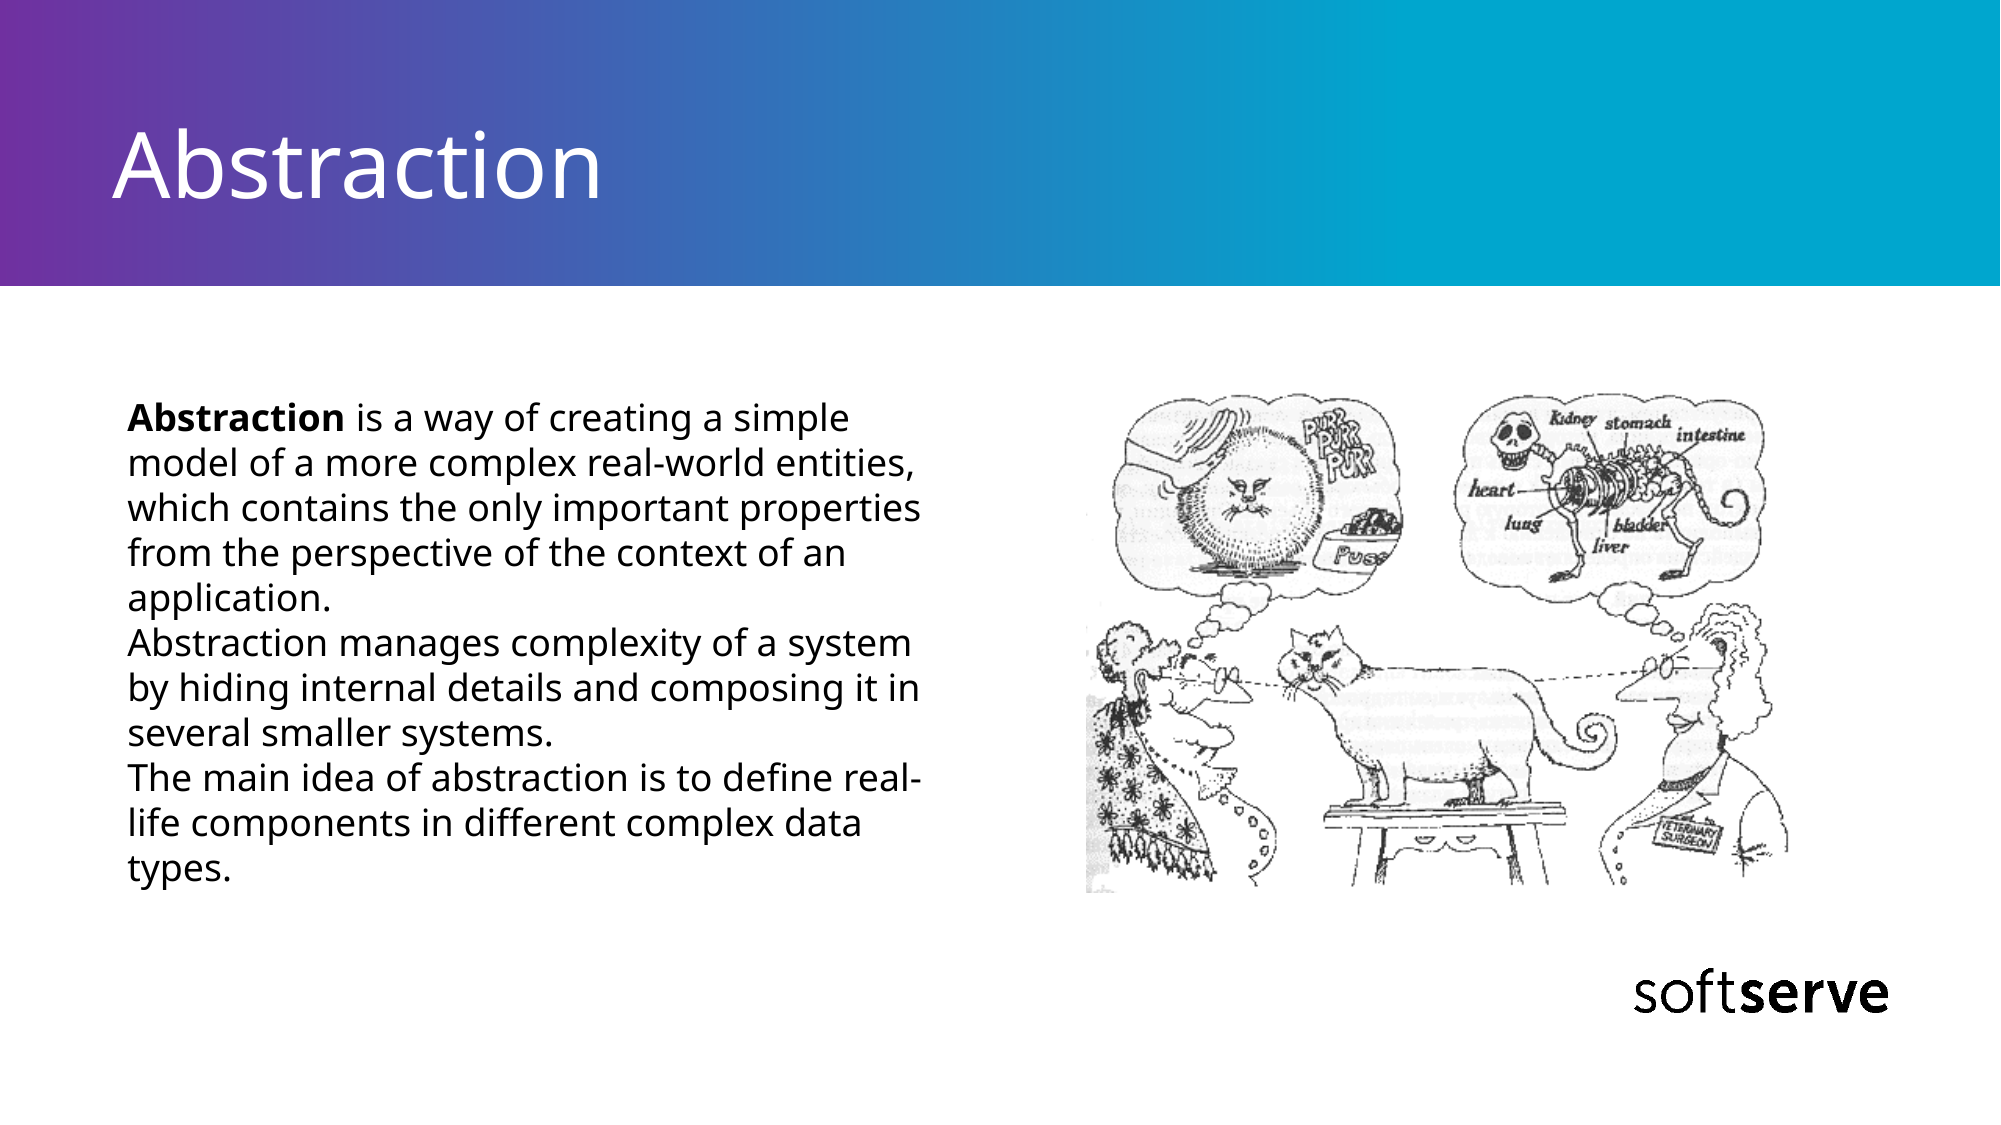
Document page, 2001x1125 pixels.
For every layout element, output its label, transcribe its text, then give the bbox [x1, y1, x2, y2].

picture [1086, 386, 1796, 894]
picture [1634, 968, 1888, 1013]
text_box Abstraction is a way of creating a simple model of a more complex real-world entities, which contains the only important properties from the perspective of the context of an application. Abstraction manages complexity of a system by hiding internal details and composing it in several smaller systems. The main idea of abstraction is to define real-life components in different complex data types. [112, 386, 963, 897]
title Abstraction [112, 112, 1888, 225]
